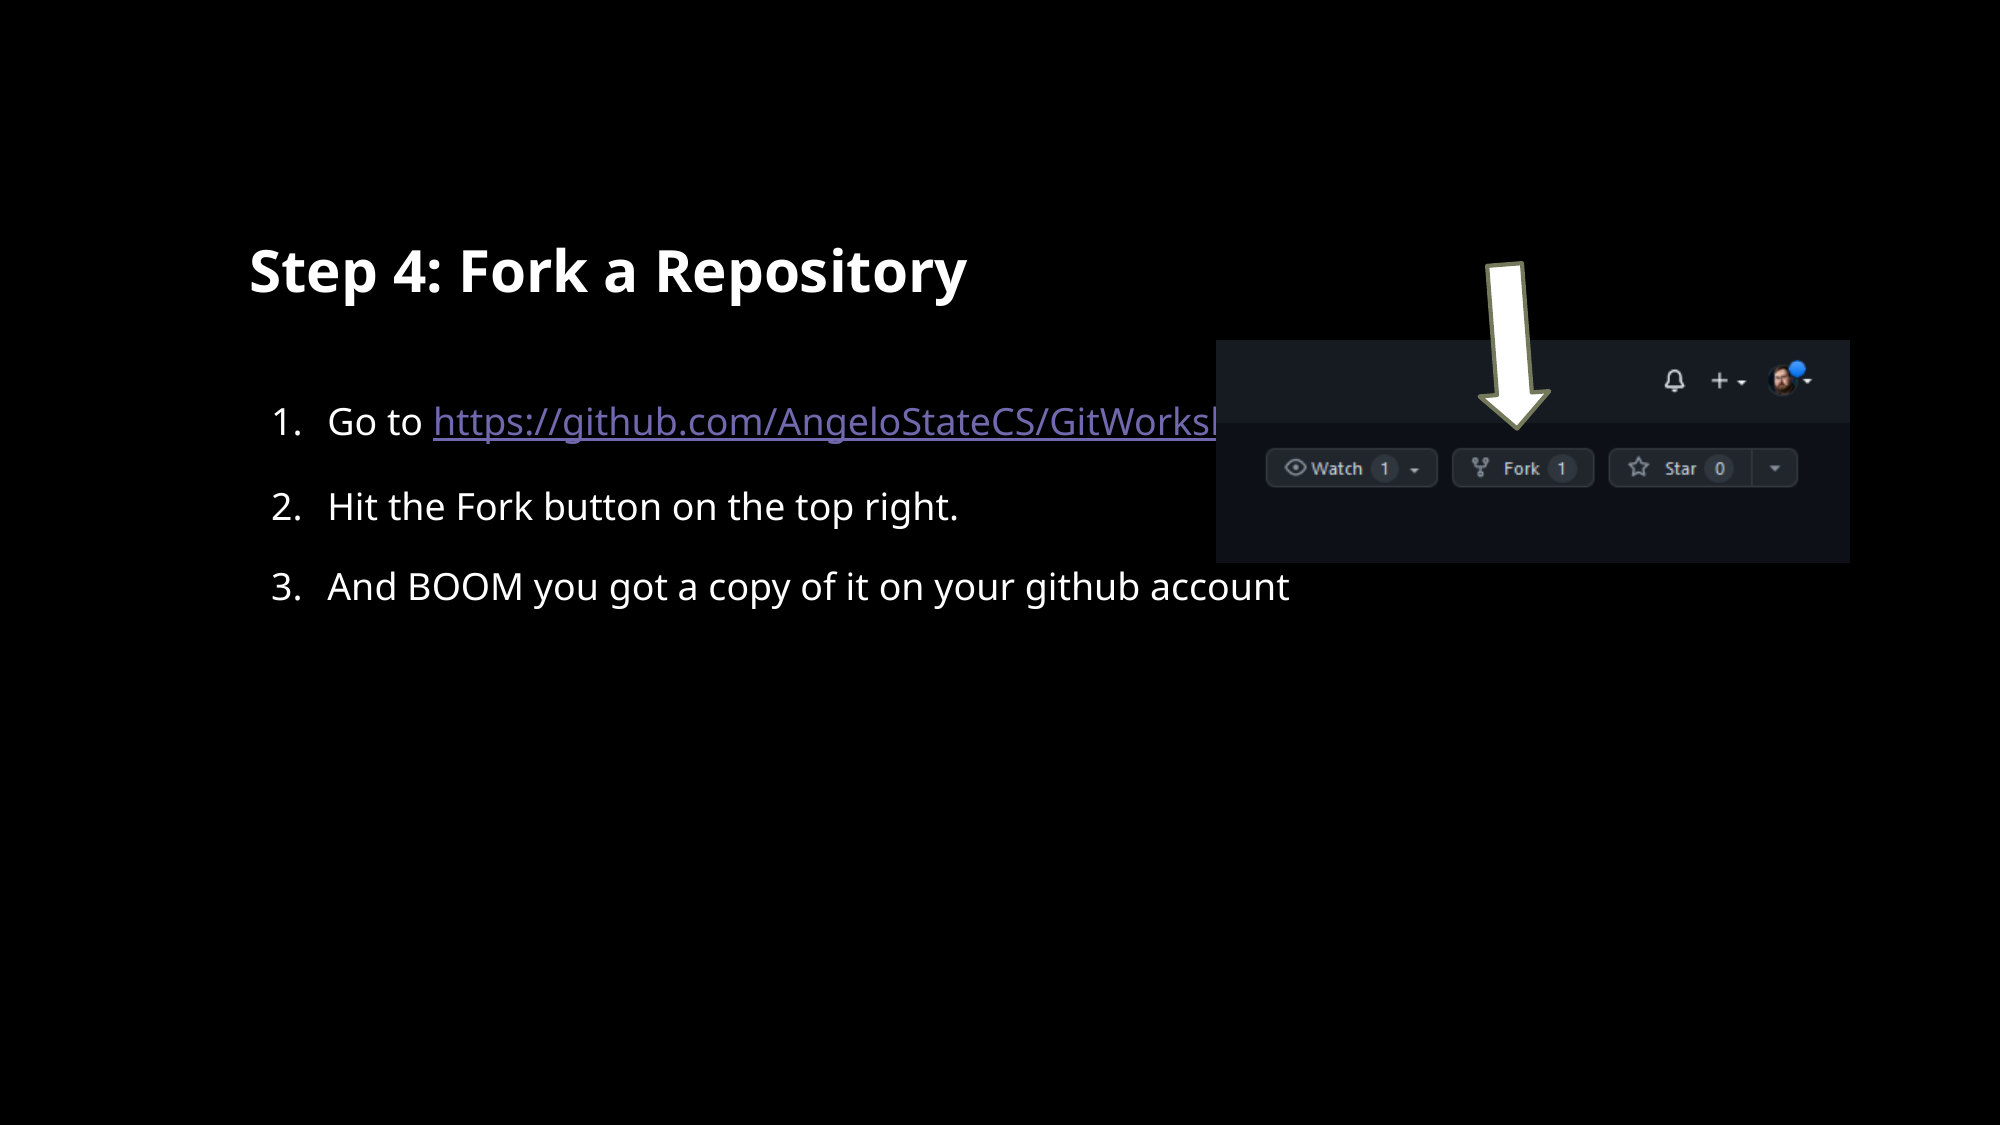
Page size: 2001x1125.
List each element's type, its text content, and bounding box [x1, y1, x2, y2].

picture [1216, 340, 1850, 563]
title Step 4: Fork a Repository [234, 171, 1750, 313]
list Go to https://github.com/AngeloStateCS/GitWorkshop Hit the Fork button on the top right. And BOOM you got a copy of it on your github account [234, 375, 1750, 1000]
text_box [1485, 261, 1530, 338]
